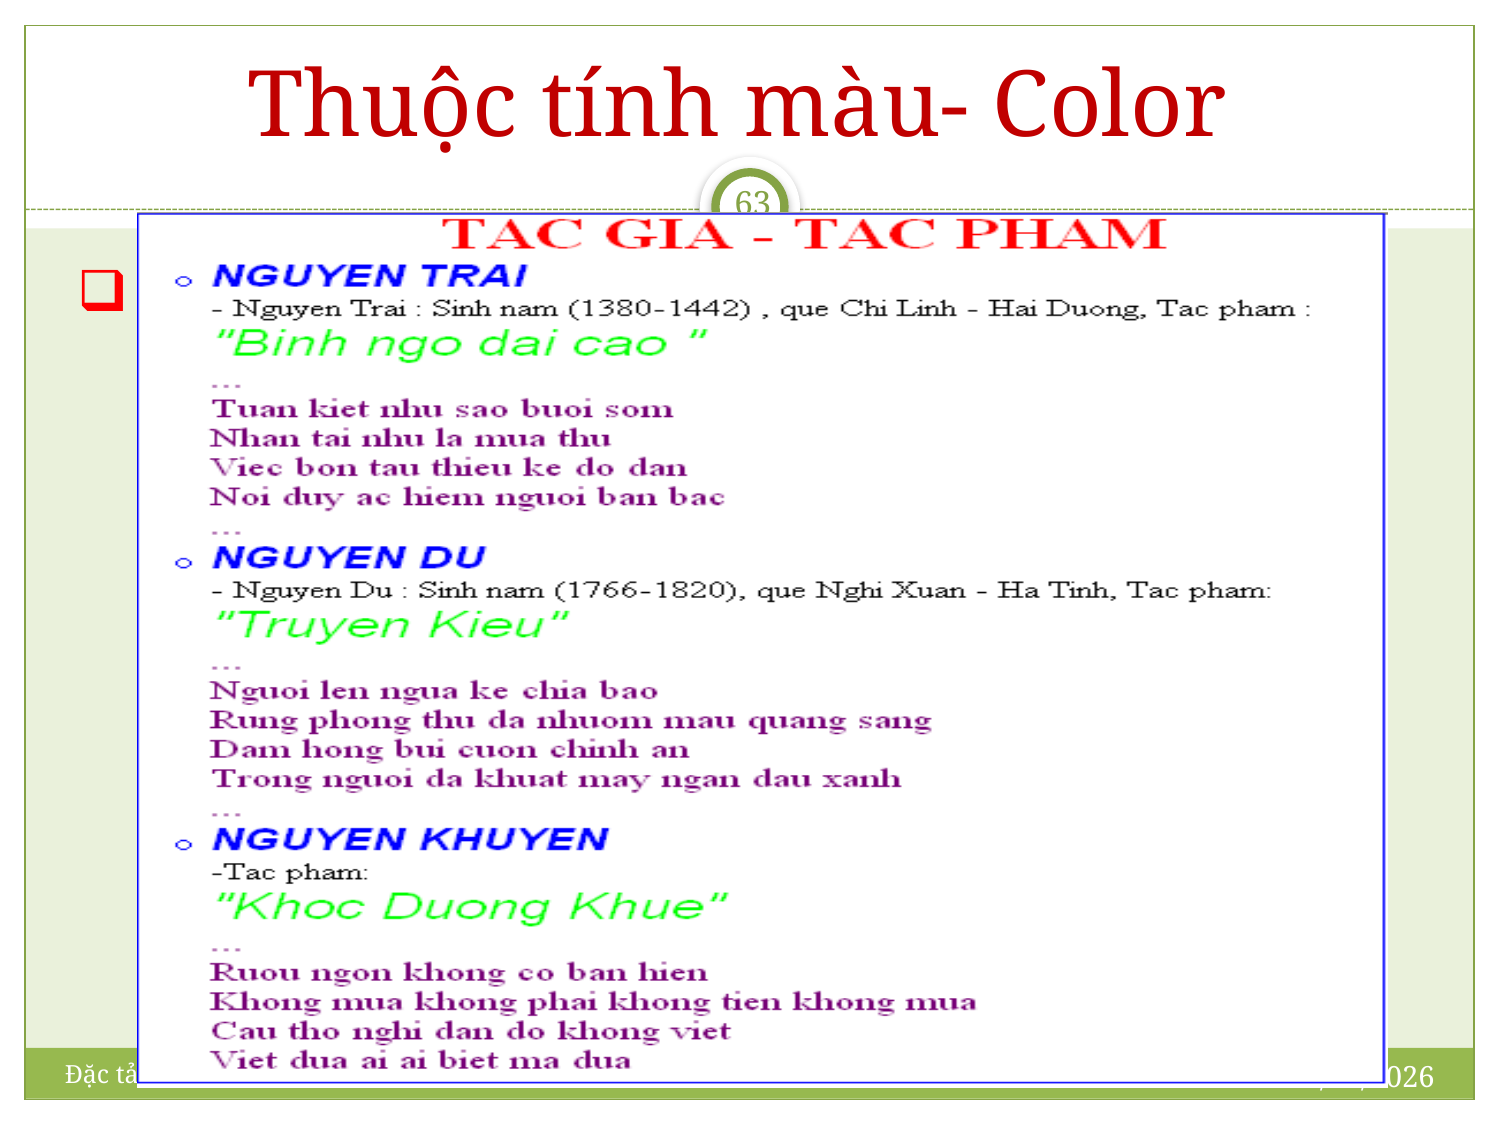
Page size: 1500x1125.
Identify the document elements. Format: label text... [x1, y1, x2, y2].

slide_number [950, 1050, 1450, 1111]
title Thuộc tính màu- Color [37, 37, 1438, 163]
footer Đặc tả hình thức [50, 1051, 638, 1112]
picture [137, 212, 1388, 1088]
slide_number 63 [715, 168, 791, 209]
list Màu: color Vidu: [62, 250, 130, 1001]
list Màu: color Vidu: [1393, 250, 1400, 1001]
